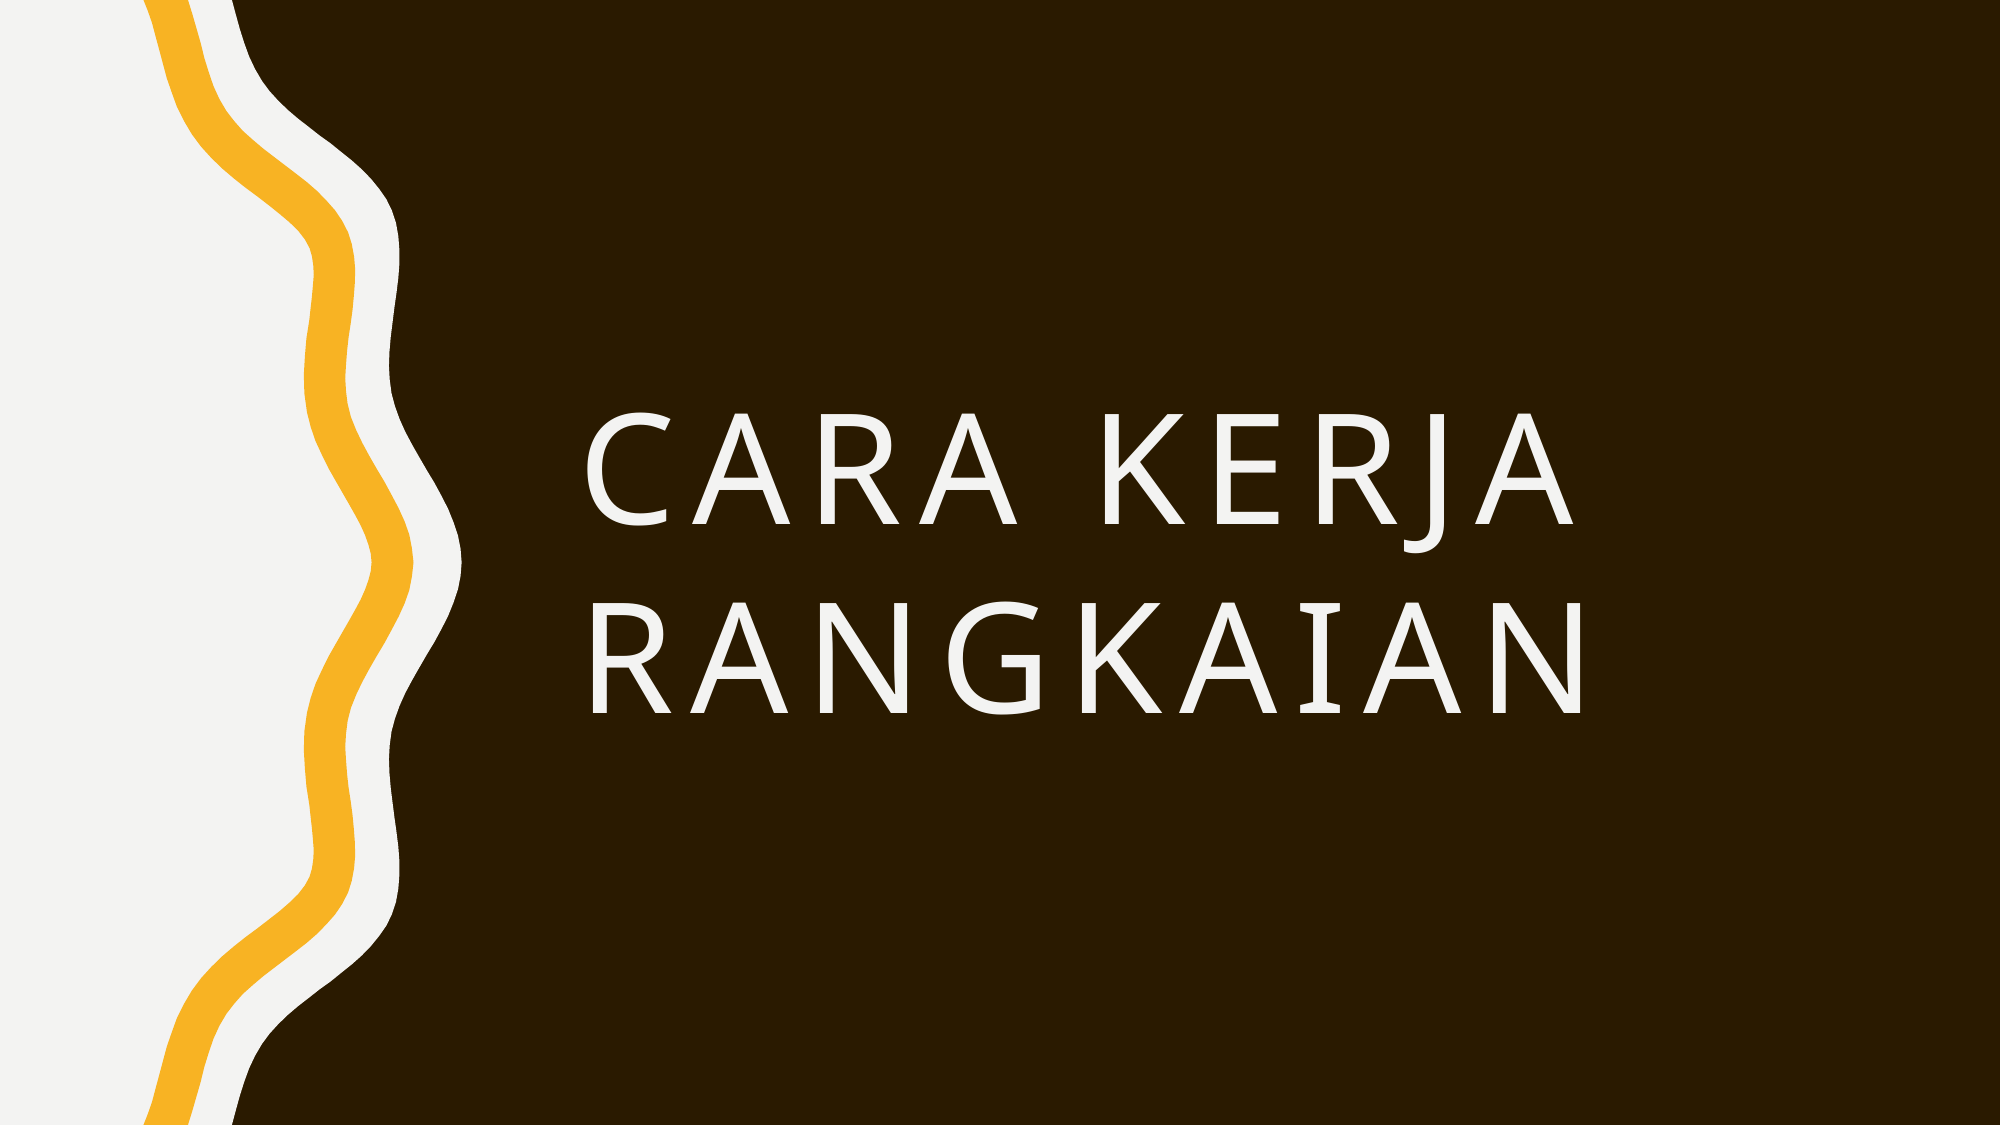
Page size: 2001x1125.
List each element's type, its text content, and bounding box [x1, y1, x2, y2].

title Cara kerja rangkaian [563, 366, 1907, 759]
